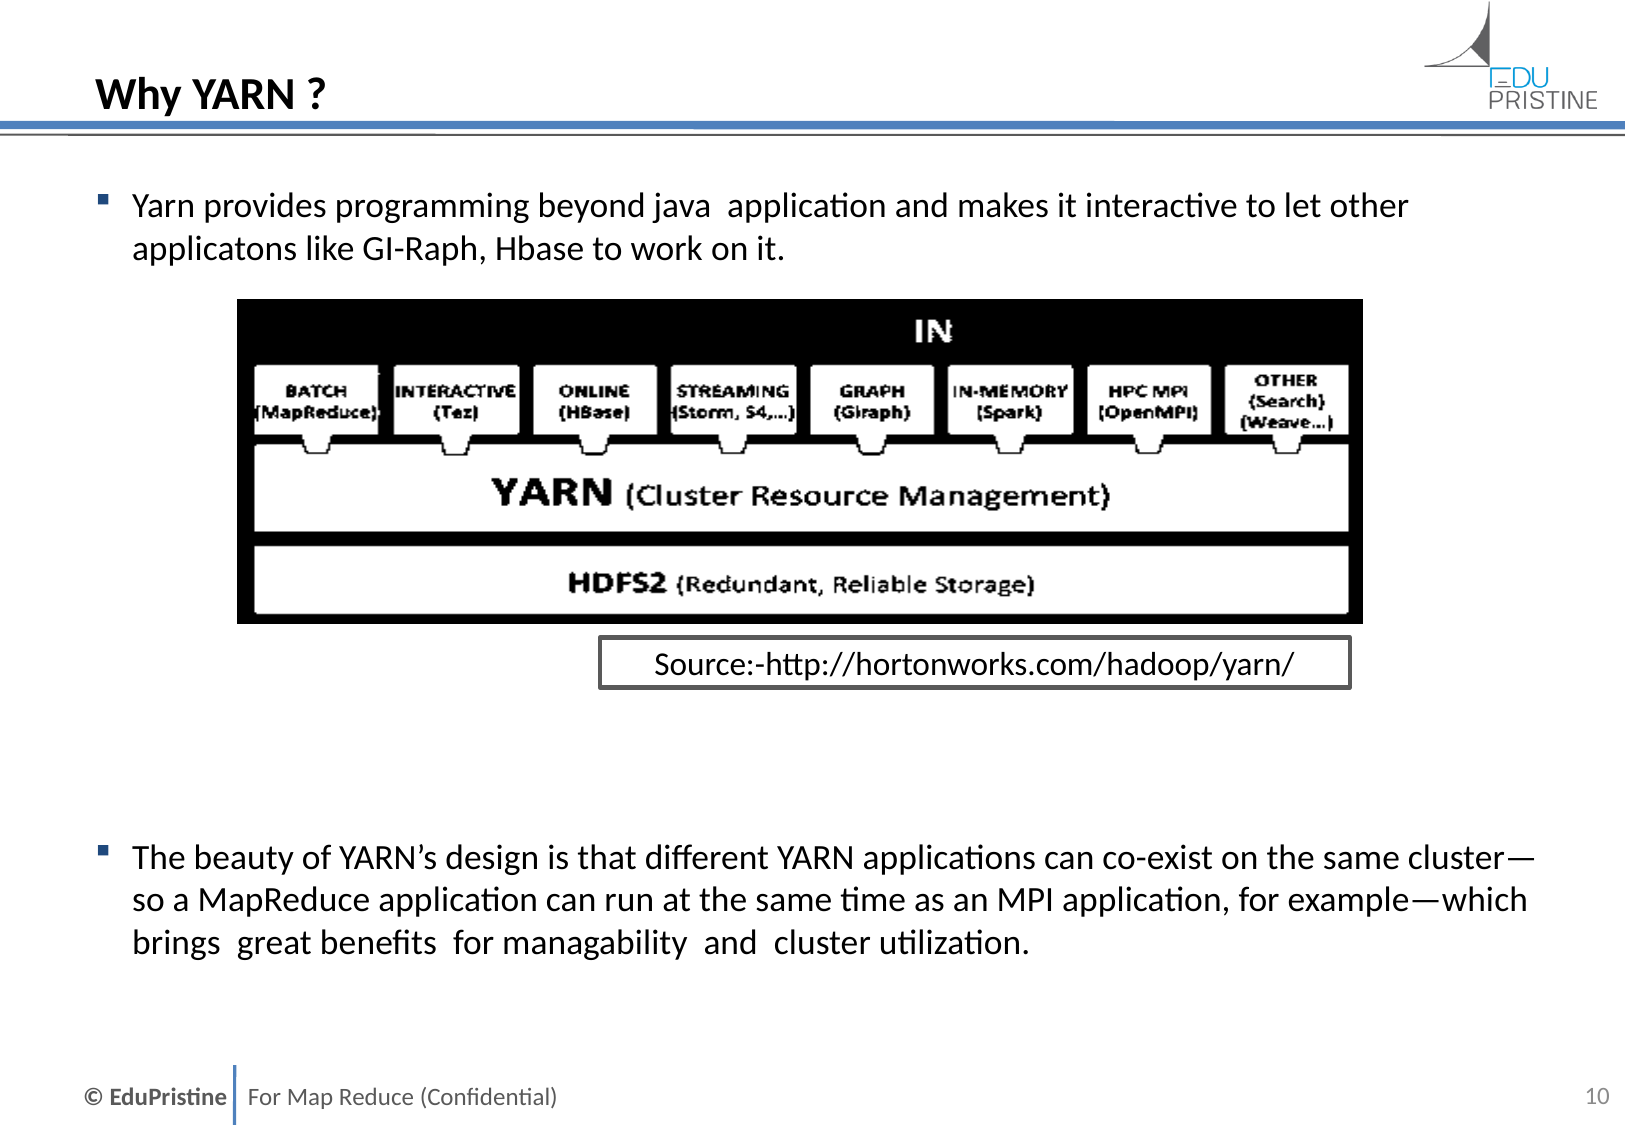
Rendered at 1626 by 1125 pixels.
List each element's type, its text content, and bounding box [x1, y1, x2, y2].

text_box Source:-http://hortonworks.com/hadoop/yarn/ [598, 635, 1352, 690]
title Why YARN ? [87, 10, 1416, 126]
slide_number 9 [1543, 1065, 1625, 1125]
picture [1424, 1, 1597, 109]
list Yarn provides programming beyond java application and makes it interactive to let other applicatons like GI-Raph, Hbase to work on it. The beauty of YARN’s design is that different YARN applications can co-exist on the same cluster—so a MapReduce application can run at the same time as an MPI application, for example—which brings great benefits for managability and cluster utilization. [87, 174, 1550, 1002]
picture [237, 299, 1363, 624]
